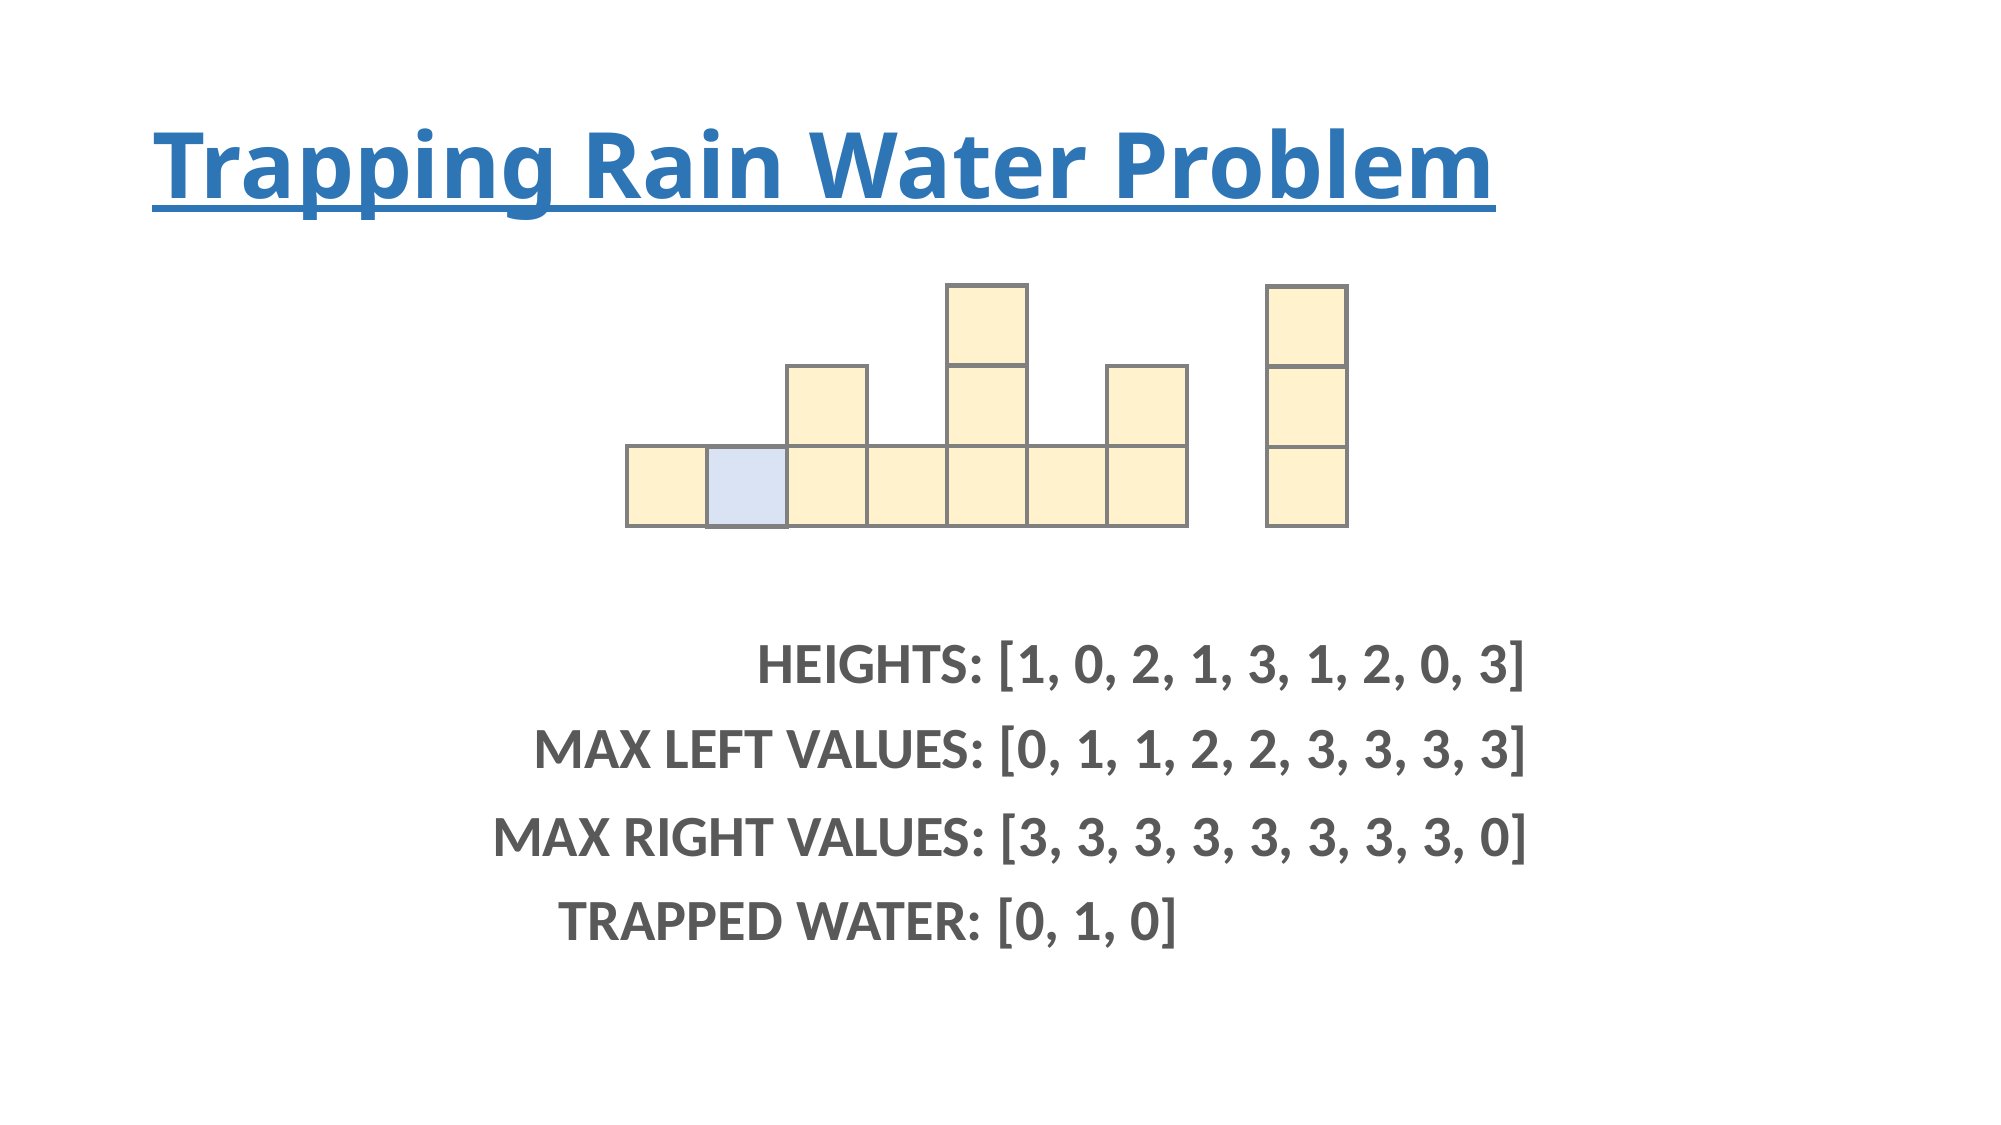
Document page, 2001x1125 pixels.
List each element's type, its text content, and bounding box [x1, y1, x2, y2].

text_box [1026, 445, 1108, 527]
text_box [1108, 447, 1188, 527]
text_box [786, 365, 868, 447]
text_box [946, 447, 1026, 527]
text_box [1266, 367, 1348, 448]
text_box [1266, 448, 1348, 527]
text_box [788, 447, 866, 527]
text_box [946, 285, 1028, 367]
text_box [626, 445, 706, 527]
text_box [706, 445, 788, 527]
text_box MAX RIGHT VALUES: [3, 3, 3, 3, 3, 3, 3, 3, 0] [477, 790, 1545, 876]
text_box MAX LEFT VALUES: [0, 1, 1, 2, 2, 3, 3, 3, 3] [518, 702, 1544, 788]
text_box HEIGHTS: [1, 0, 2, 1, 3, 1, 2, 0, 3] [743, 618, 1543, 703]
text_box [946, 367, 1028, 447]
title Trapping Rain Water Problem [137, 59, 1863, 278]
text_box [866, 445, 946, 527]
text_box [1266, 285, 1348, 367]
text_box [1106, 365, 1188, 447]
text_box TRAPPED WATER: [0, 1, 0] [544, 874, 1195, 960]
